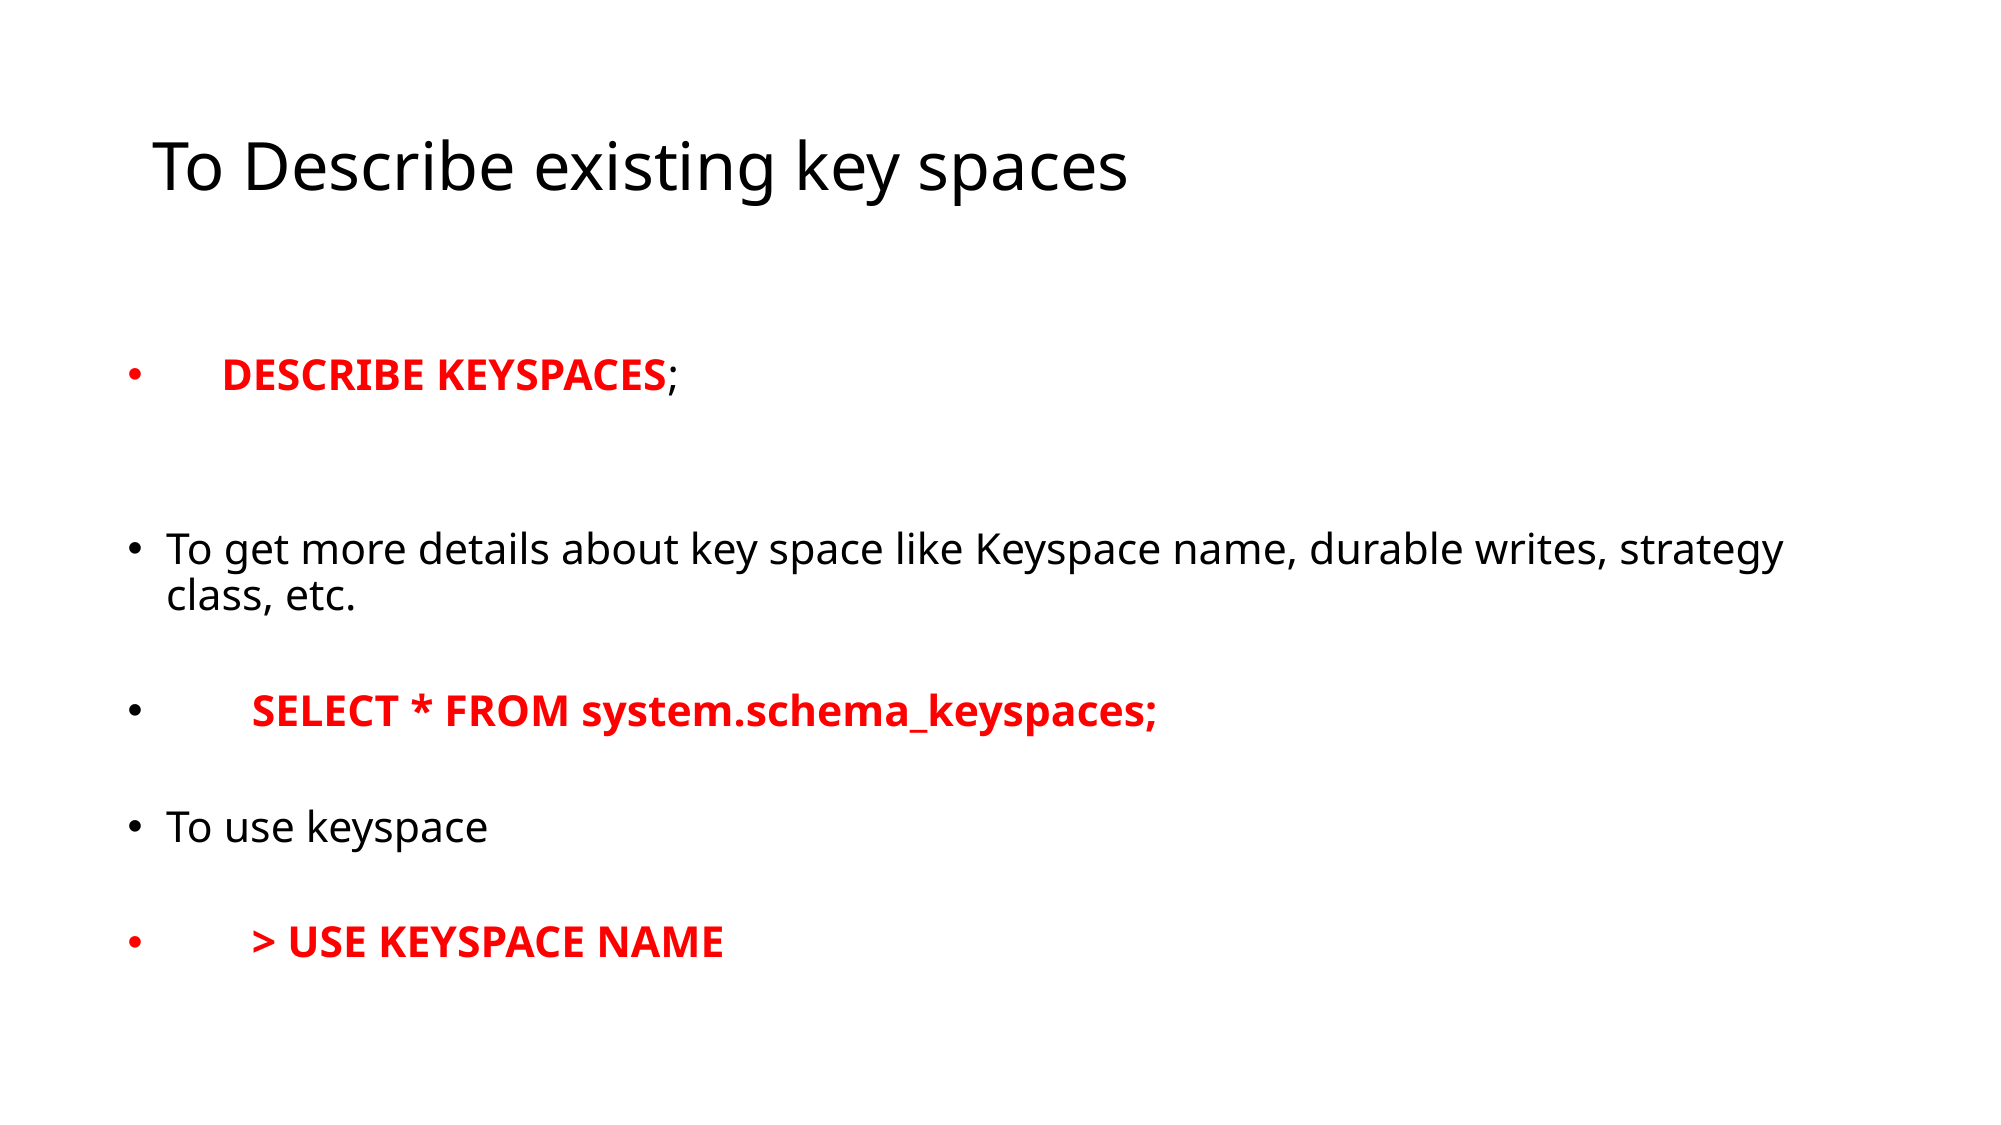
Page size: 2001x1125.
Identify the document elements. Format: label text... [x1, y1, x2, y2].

title To Describe existing key spaces [137, 59, 1863, 246]
list DESCRIBE KEYSPACES; To get more details about key space like Keyspace name, durable writes, strategy class, etc. SELECT * FROM system.schema_keyspaces; To use keyspace > USE KEYSPACE NAME [112, 246, 1888, 985]
